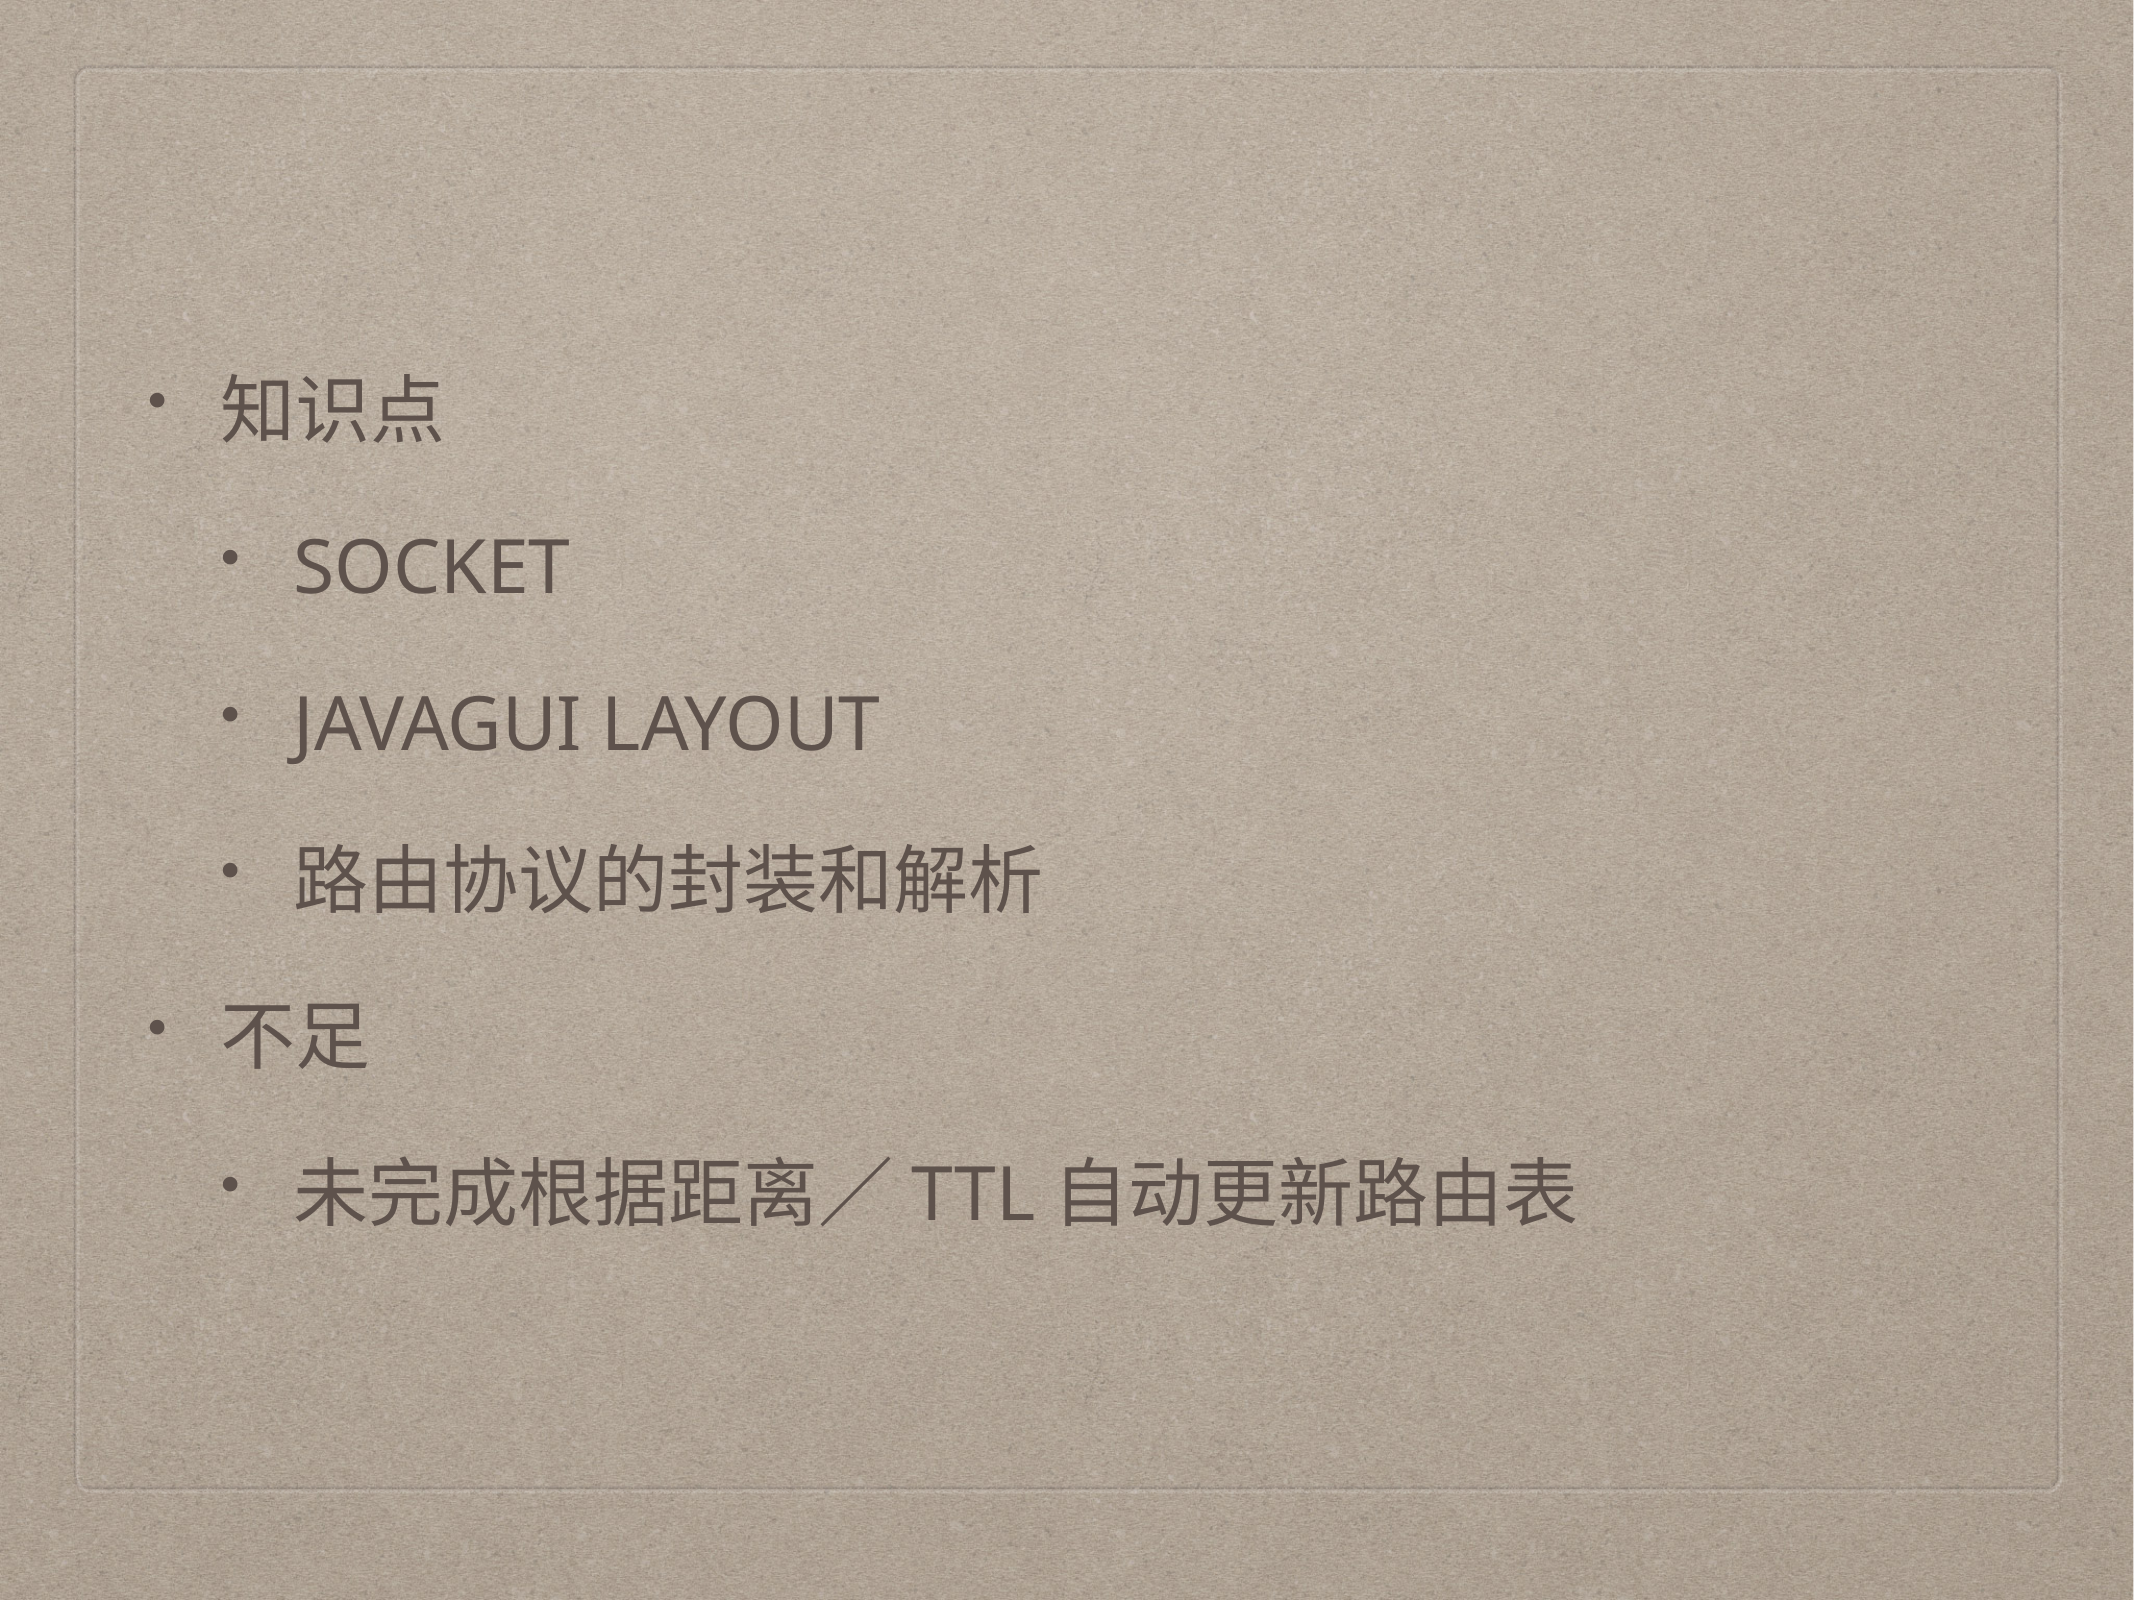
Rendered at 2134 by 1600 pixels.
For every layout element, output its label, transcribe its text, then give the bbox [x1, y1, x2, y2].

list 知识点 SOCKET JAVAGUI LAYOUT 路由协议的封装和解析 不足 未完成根据距离／TTL自动更新路由表 [147, 282, 1986, 1316]
picture [0, 0, 2134, 1600]
